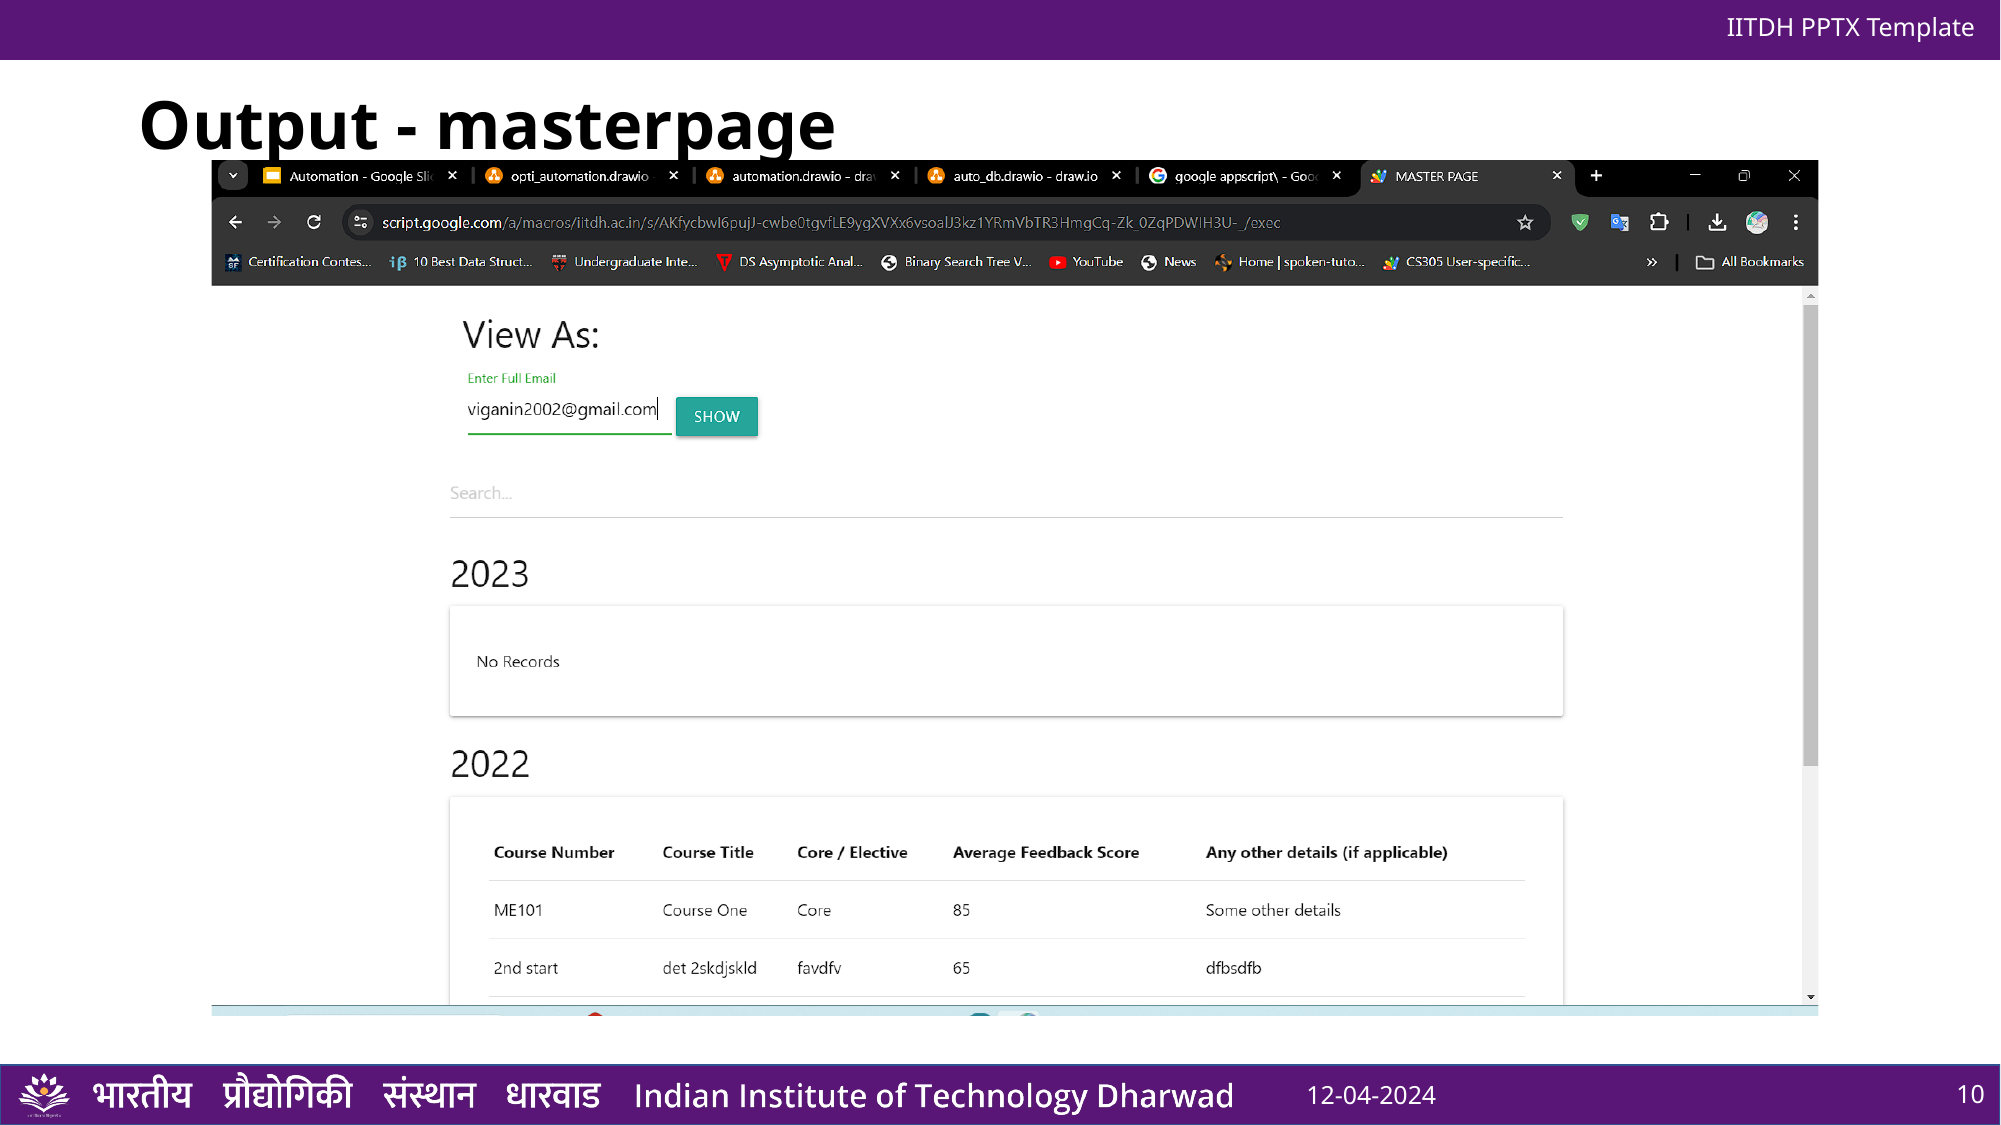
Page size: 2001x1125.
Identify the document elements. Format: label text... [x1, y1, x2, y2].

picture [18, 1072, 1232, 1118]
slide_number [1291, 1065, 1742, 1125]
slide_number 10 [1742, 1065, 2000, 1125]
footer IITDH PPTX Template [1495, 0, 1991, 53]
title Output - masterpage [123, 69, 1849, 161]
picture [211, 160, 1819, 1016]
